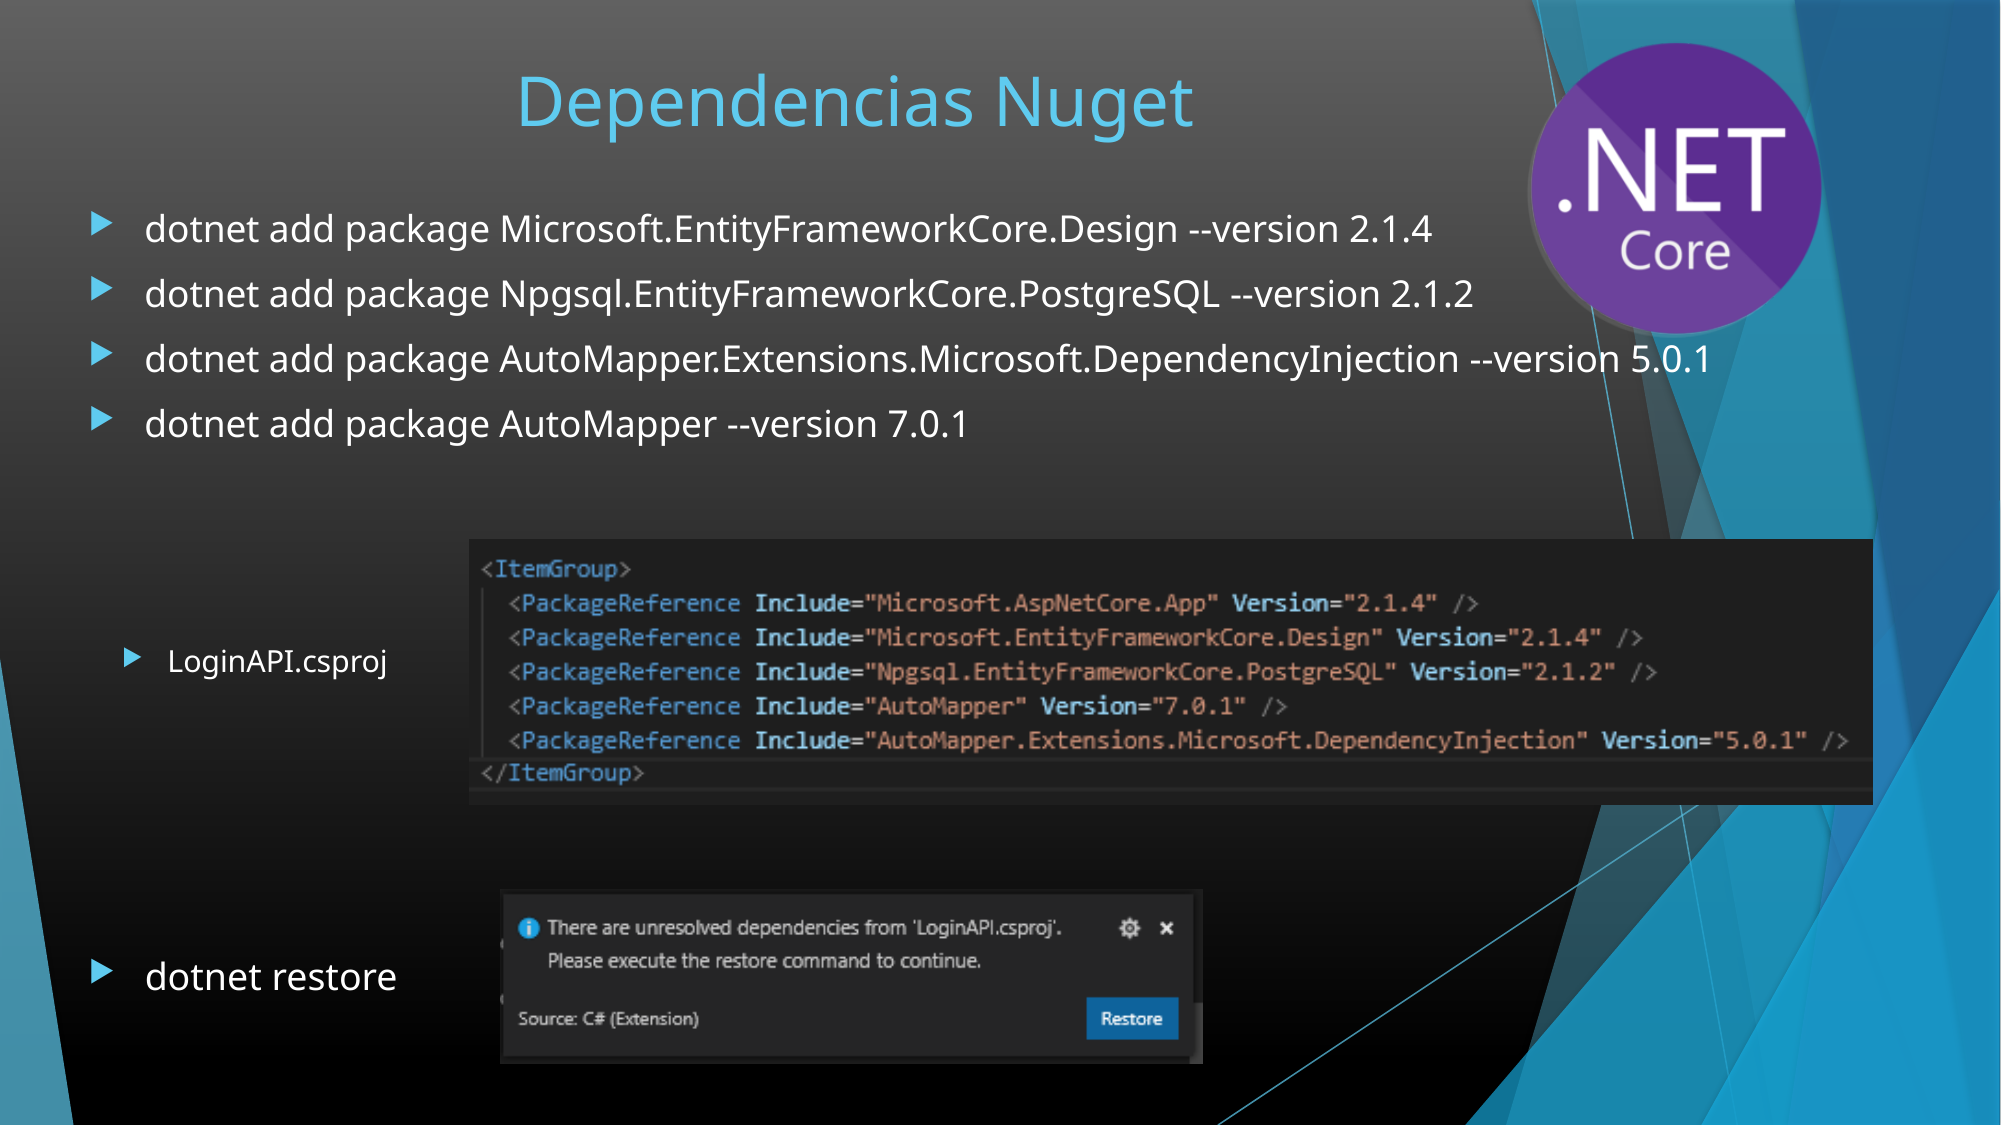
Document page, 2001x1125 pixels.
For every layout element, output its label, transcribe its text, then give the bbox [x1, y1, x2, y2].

text_box dotnet restore [73, 945, 495, 1021]
picture [1338, 14, 2000, 368]
picture [468, 539, 1874, 805]
picture [500, 888, 1203, 1065]
list dotnet add package Microsoft.EntityFrameworkCore.Design --version 2.1.4 dotnet add package Npgsql.EntityFrameworkCore.PostgreSQL --version 2.1.2 dotnet add package AutoMapper.Extensions.Microsoft.DependencyInjection --version 5.0.1 dotnet add package AutoMapper --version 7.0.1 [73, 197, 1750, 463]
title Dependencias Nuget [500, 50, 1259, 167]
text_box LoginAPI.csproj [106, 634, 453, 710]
